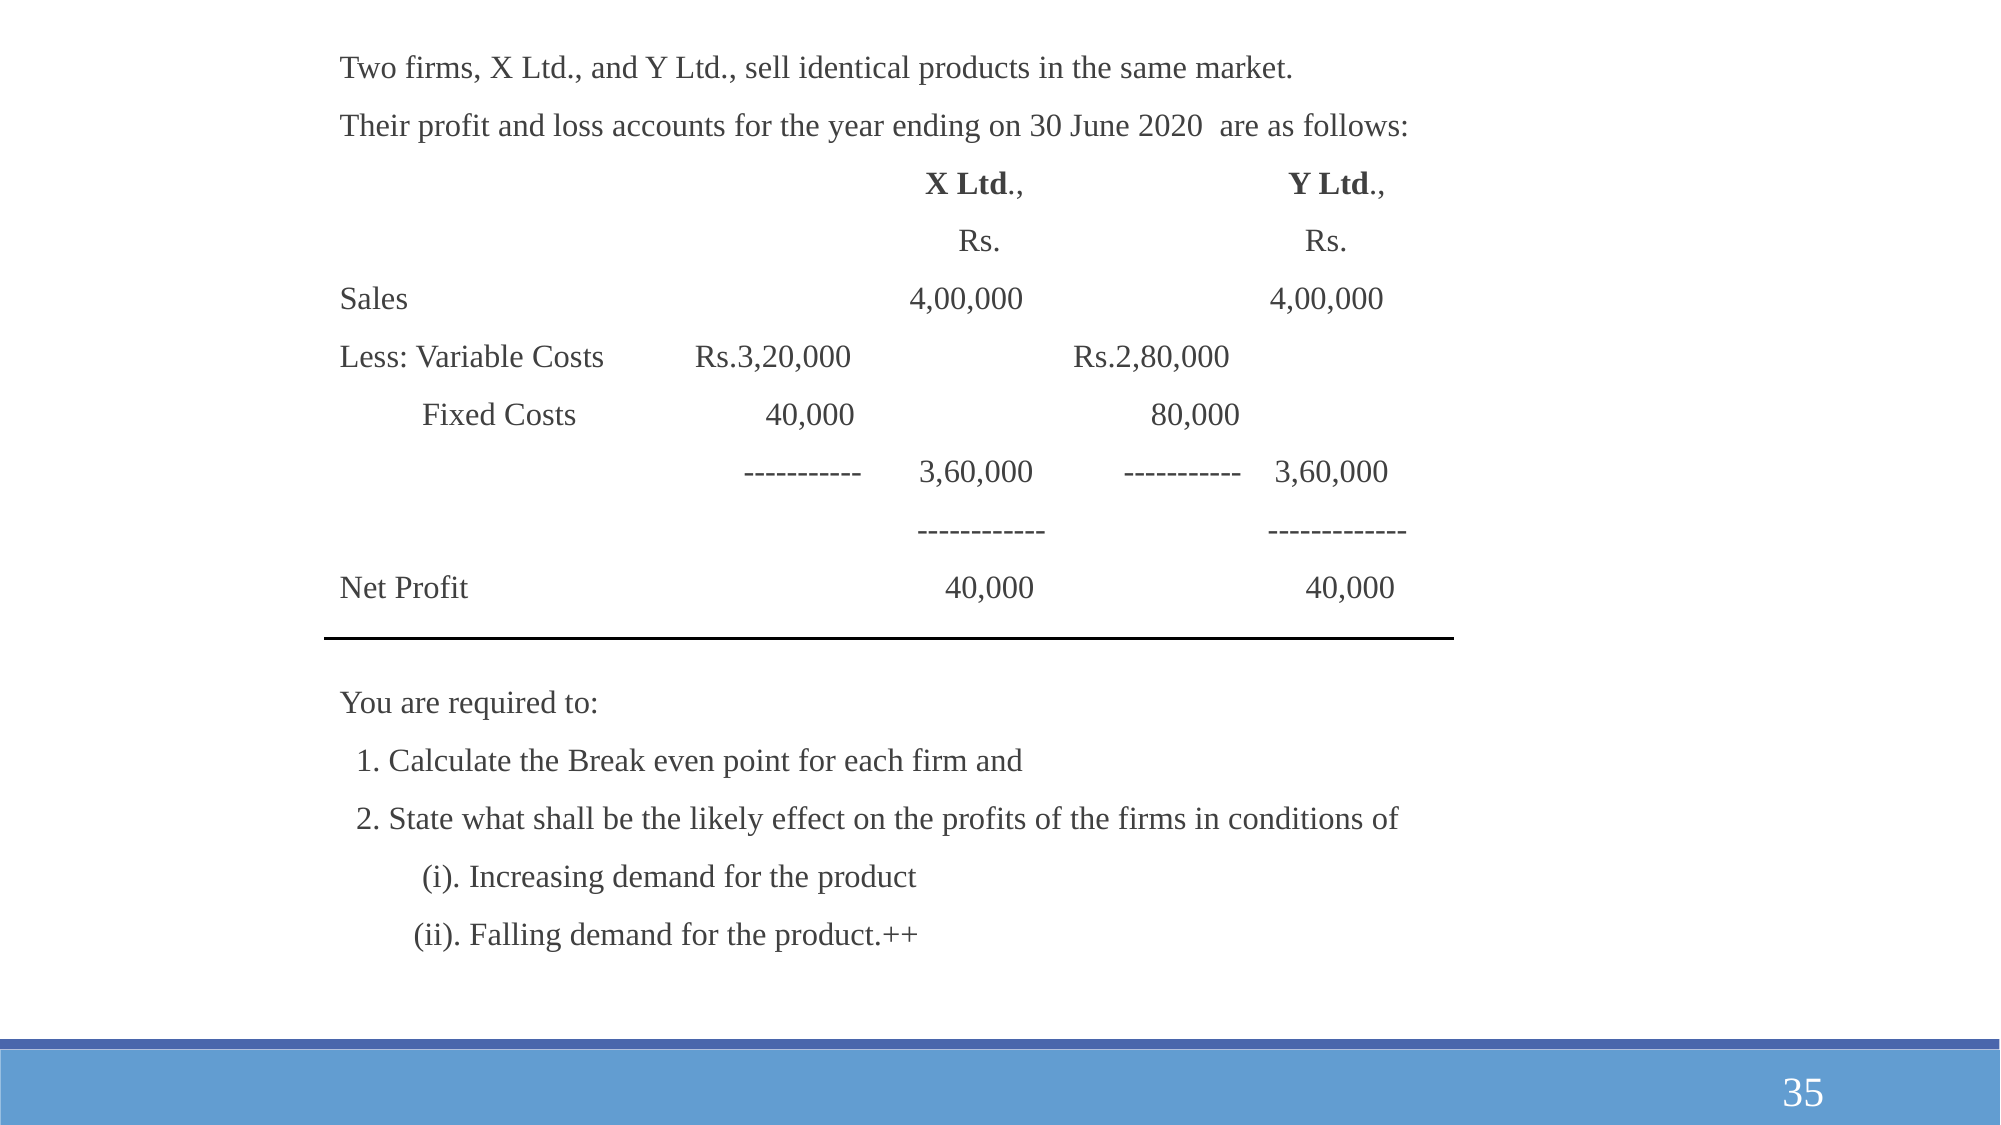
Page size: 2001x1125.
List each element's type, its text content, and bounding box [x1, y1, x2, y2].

slide_number 35 [1624, 1059, 1840, 1120]
list Two firms, X Ltd., and Y Ltd., sell identical products in the same market. Their profit and loss accounts for the year ending on 30 June 2020 are as follows: X Ltd., Y Ltd., Rs. Rs. Sales 4,00,000 4,00,000 Less: Variable Costs Rs.3,20,000 Rs.2,80,000 Fixed Costs 40,000 80,000 ----------- 3,60,000 ----------- 3,60,000 ------------ ------------- Net Profit 40,000 40,000 You are required to: 1. Calculate the Break even point for each firm and 2. State what shall be the likely effect on the profits of the firms in conditions of (i). Increasing demand for the product (ii). Falling demand for the product.++ [324, 43, 1676, 963]
